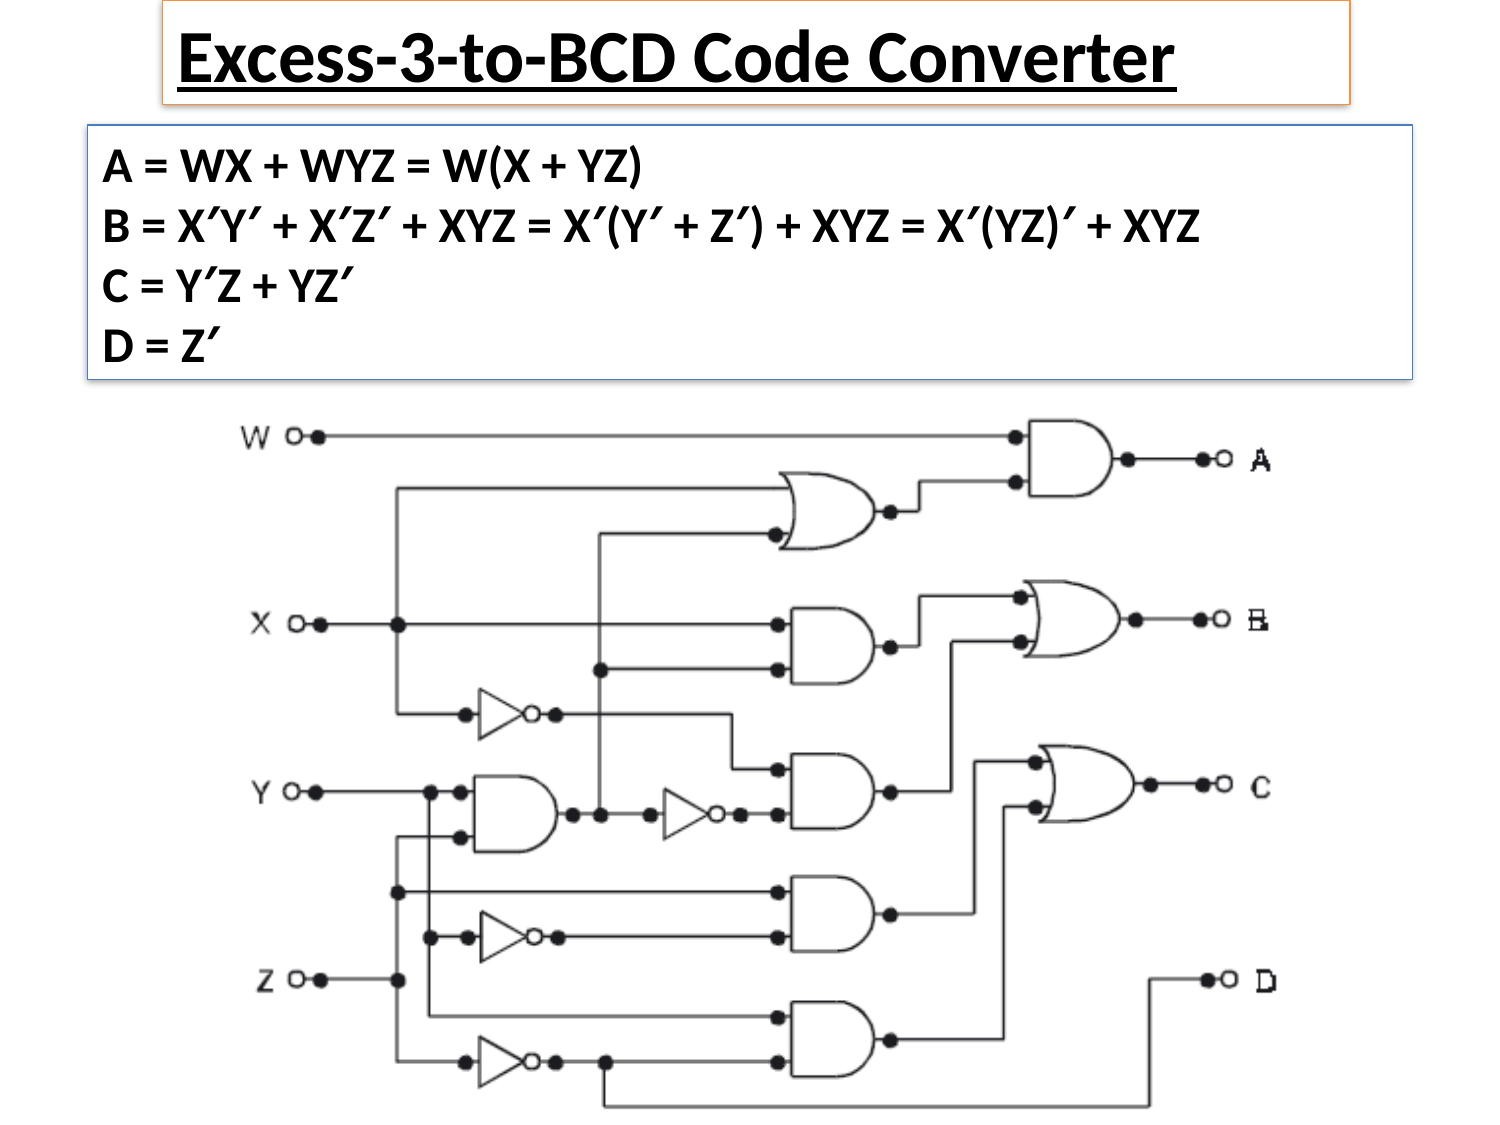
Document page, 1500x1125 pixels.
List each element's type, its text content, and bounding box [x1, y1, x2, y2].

picture [187, 399, 1367, 1125]
text_box Excess-3-to-BCD Code Converter [162, 0, 1351, 105]
text_box A = WX + WYZ = W(X + YZ) B = X′Y′ + X′Z′ + XYZ = X′(Y′ + Z′) + XYZ = X′(YZ)′ + XYZ C = Y′Z + YZ′ D = Z′ [87, 124, 1413, 380]
